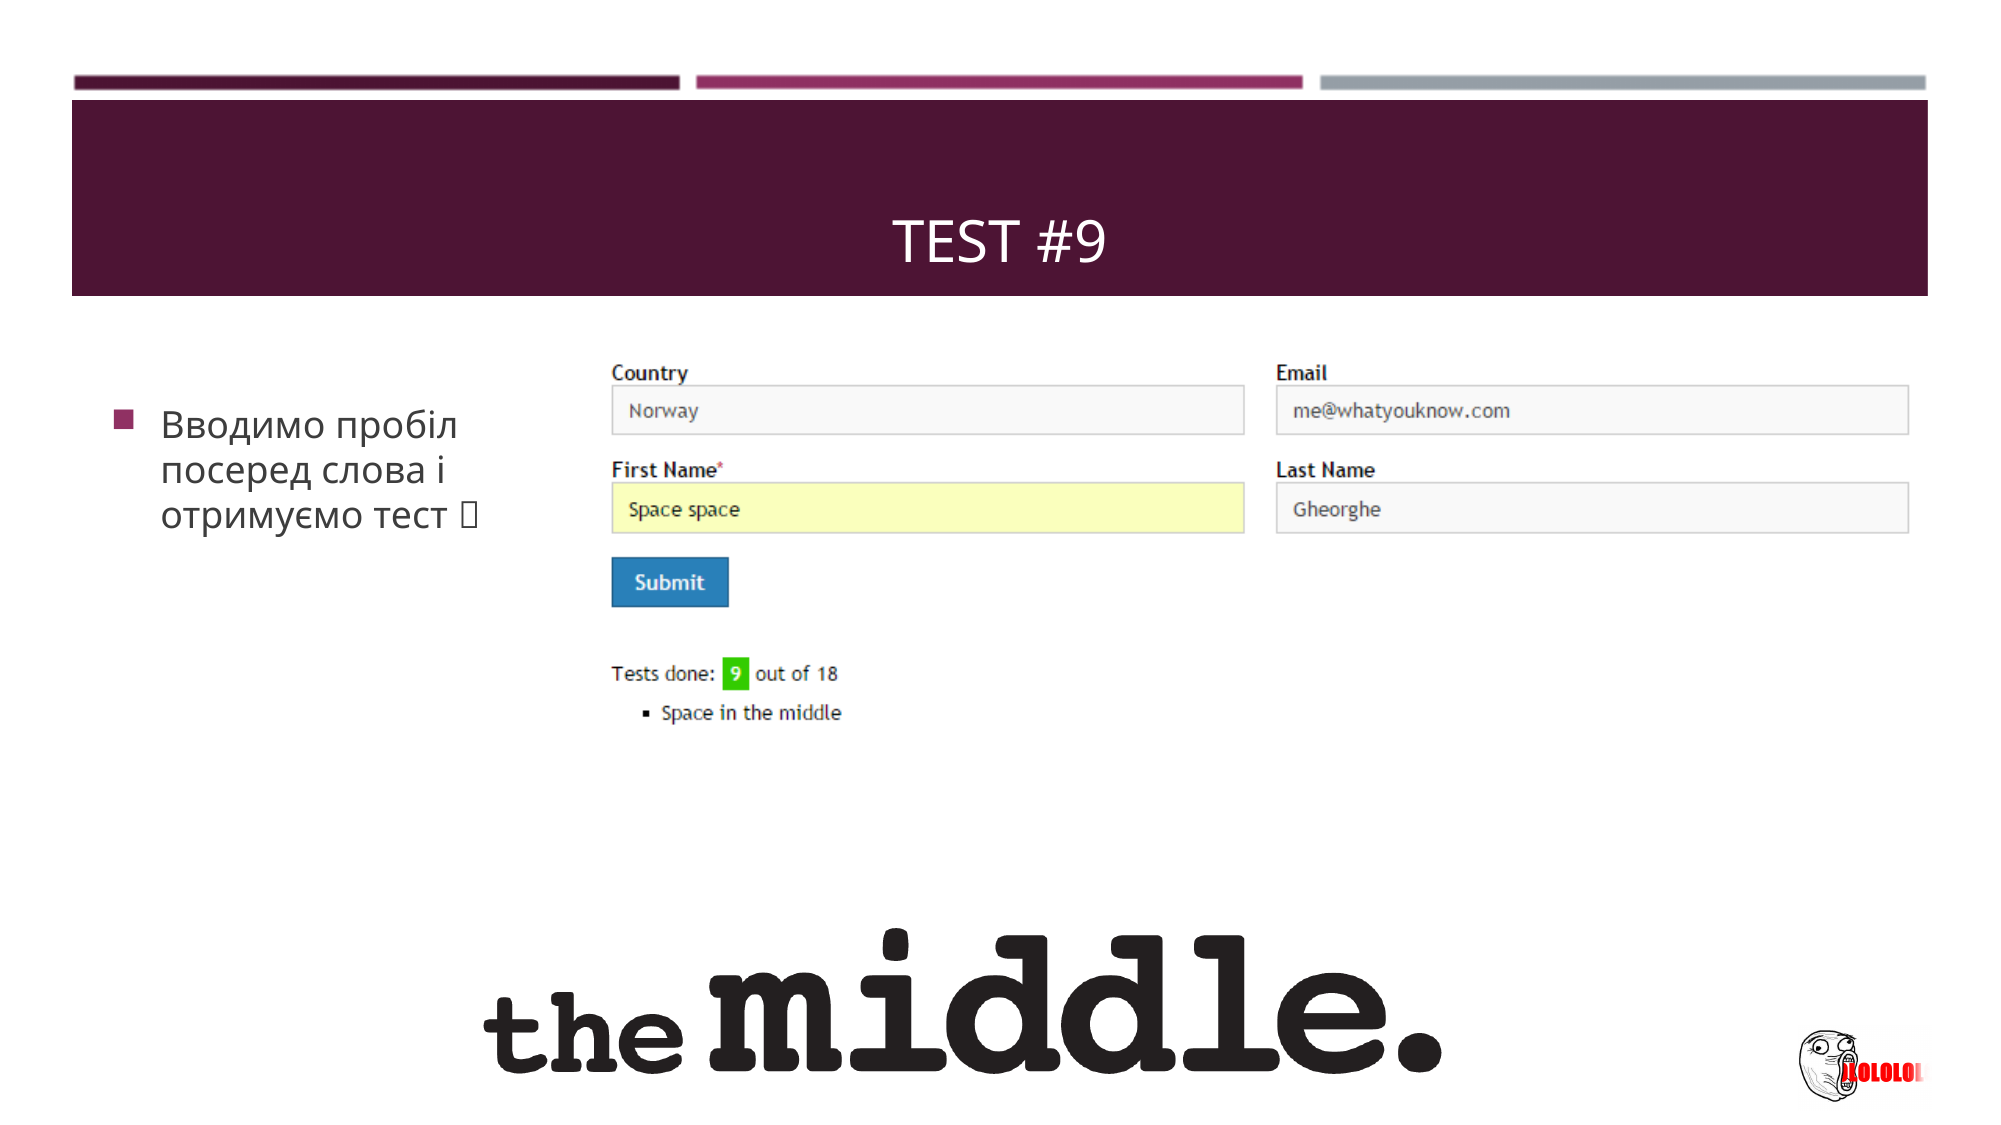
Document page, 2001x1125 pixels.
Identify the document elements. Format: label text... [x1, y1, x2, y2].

list Вводимо пробіл посеред слова і отримуємо тест  [95, 357, 600, 580]
picture [475, 357, 1911, 1125]
title test #9 [95, 115, 1905, 282]
picture [1798, 1025, 1932, 1111]
